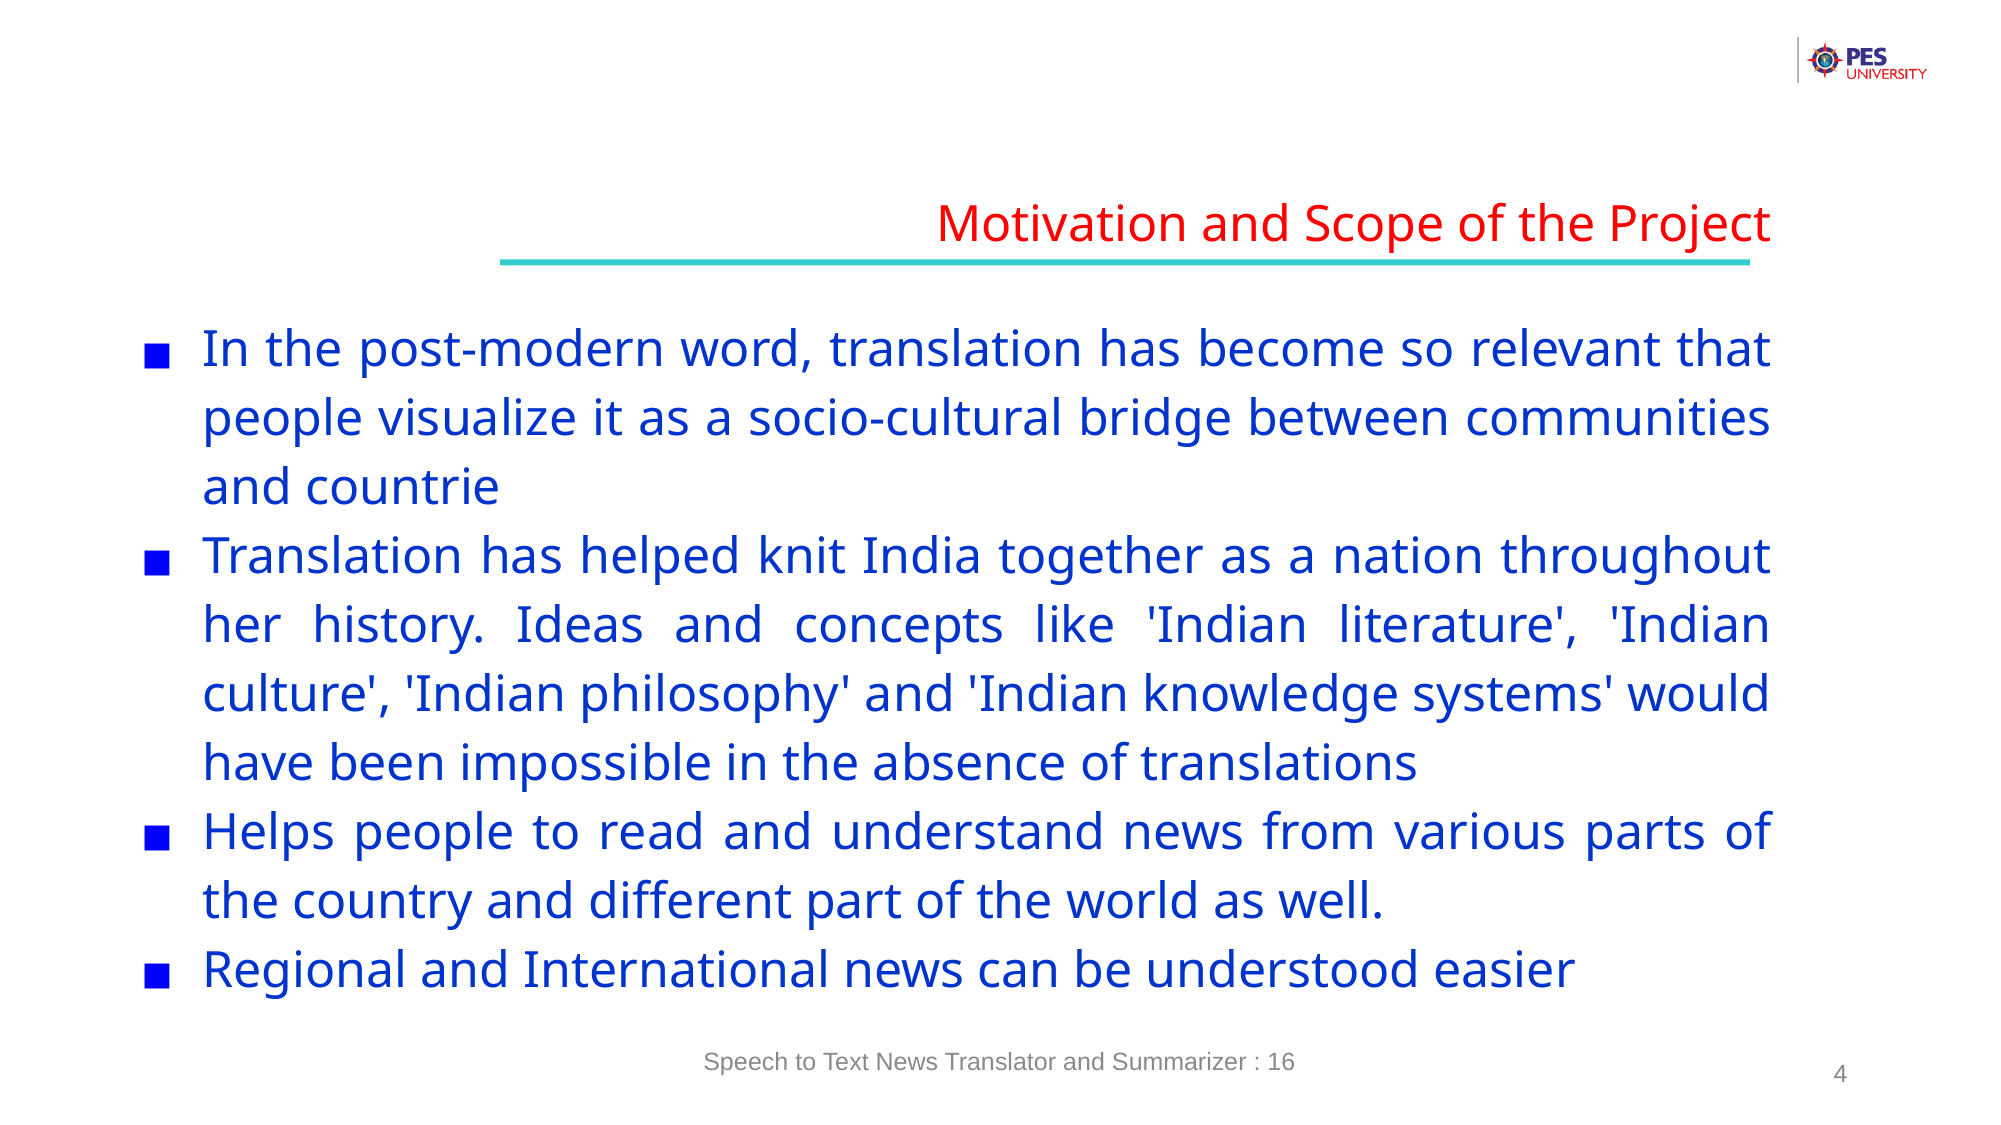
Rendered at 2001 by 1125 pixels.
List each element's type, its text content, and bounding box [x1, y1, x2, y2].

text_box In the post-modern word, translation has become so relevant that people visualize it as a socio-cultural bridge between communities and countrie Translation has helped knit India together as a nation throughout her history. Ideas and concepts like 'Indian literature', 'Indian culture', 'Indian philosophy' and 'Indian knowledge systems' would have been impossible in the absence of translations Helps people to read and understand news from various parts of the country and different part of the world as well. Regional and International news can be understood easier [112, 299, 1788, 988]
picture [1806, 41, 1927, 79]
footer Speech to Text News Translator and Summarizer : 16 [662, 1042, 1338, 1103]
text_box [500, 259, 1750, 266]
text_box Motivation and Scope of the Project [724, 183, 1788, 259]
slide_number 4 [1412, 1042, 1863, 1103]
